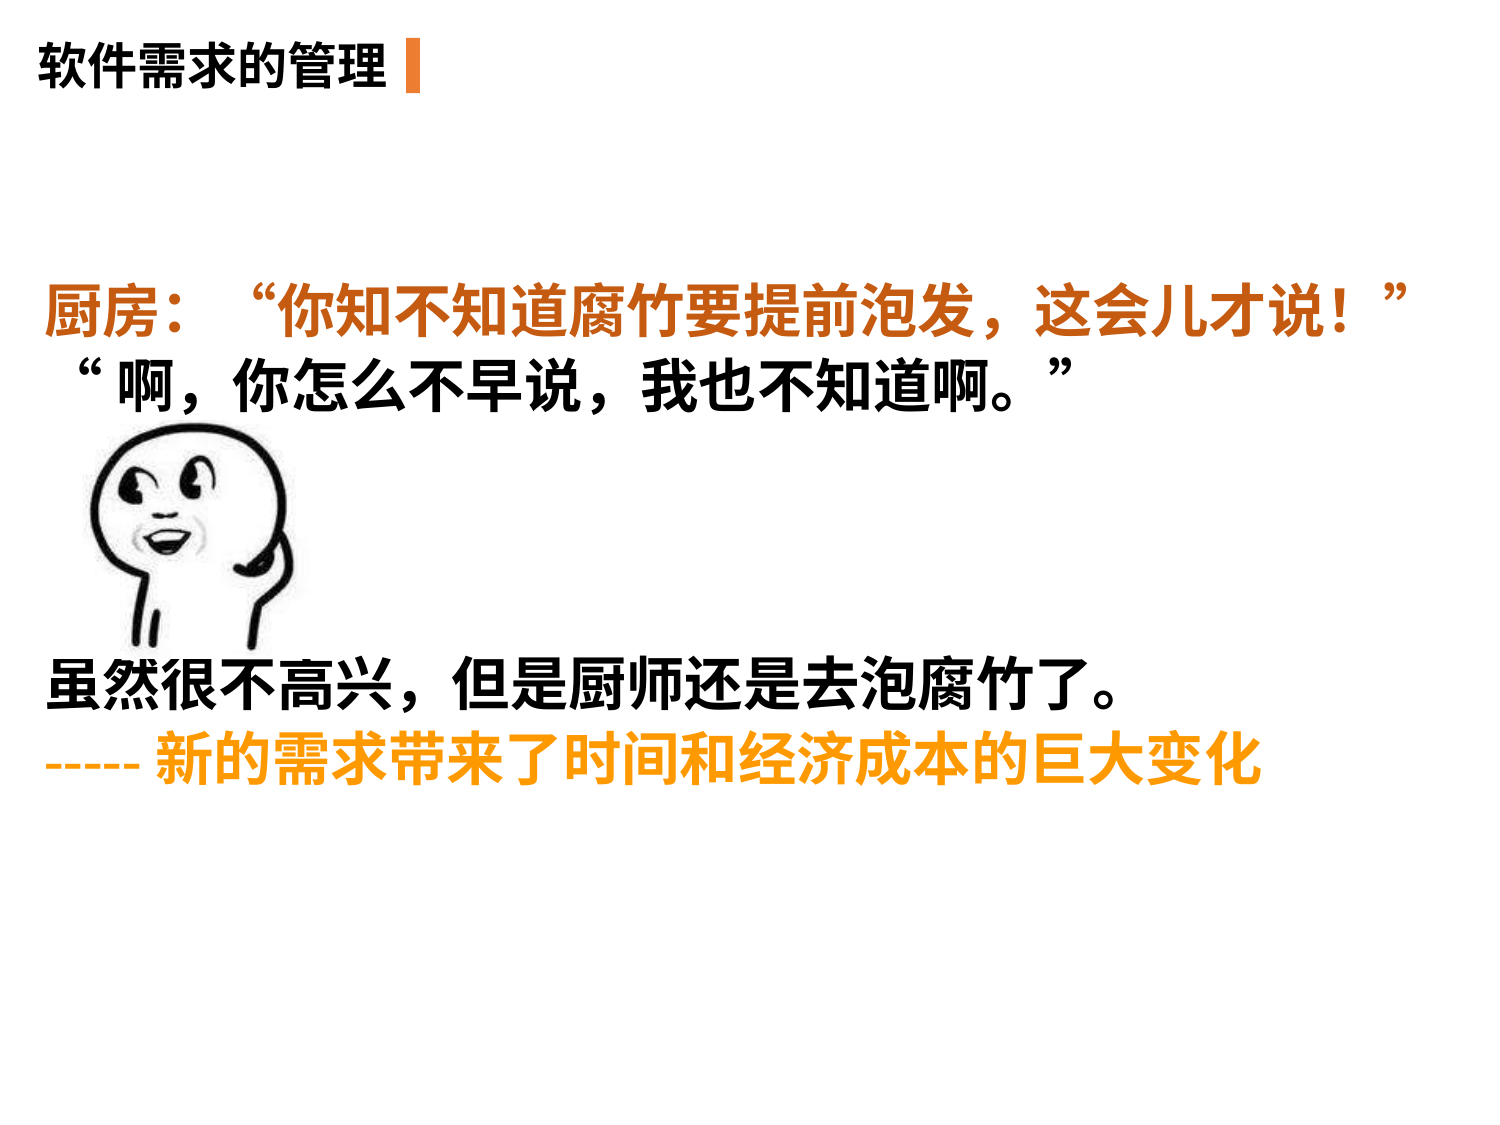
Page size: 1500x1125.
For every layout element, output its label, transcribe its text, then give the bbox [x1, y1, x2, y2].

picture [42, 420, 331, 659]
text_box 厨房：“你知不知道腐竹要提前泡发，这会儿才说！” “啊，你怎么不早说，我也不知道啊。” 虽然很不高兴，但是厨师还是去泡腐竹了。 -----新的需求带来了时间和经济成本的巨大变化 [29, 275, 1483, 1071]
text_box 软件需求的管理 [23, 27, 537, 103]
